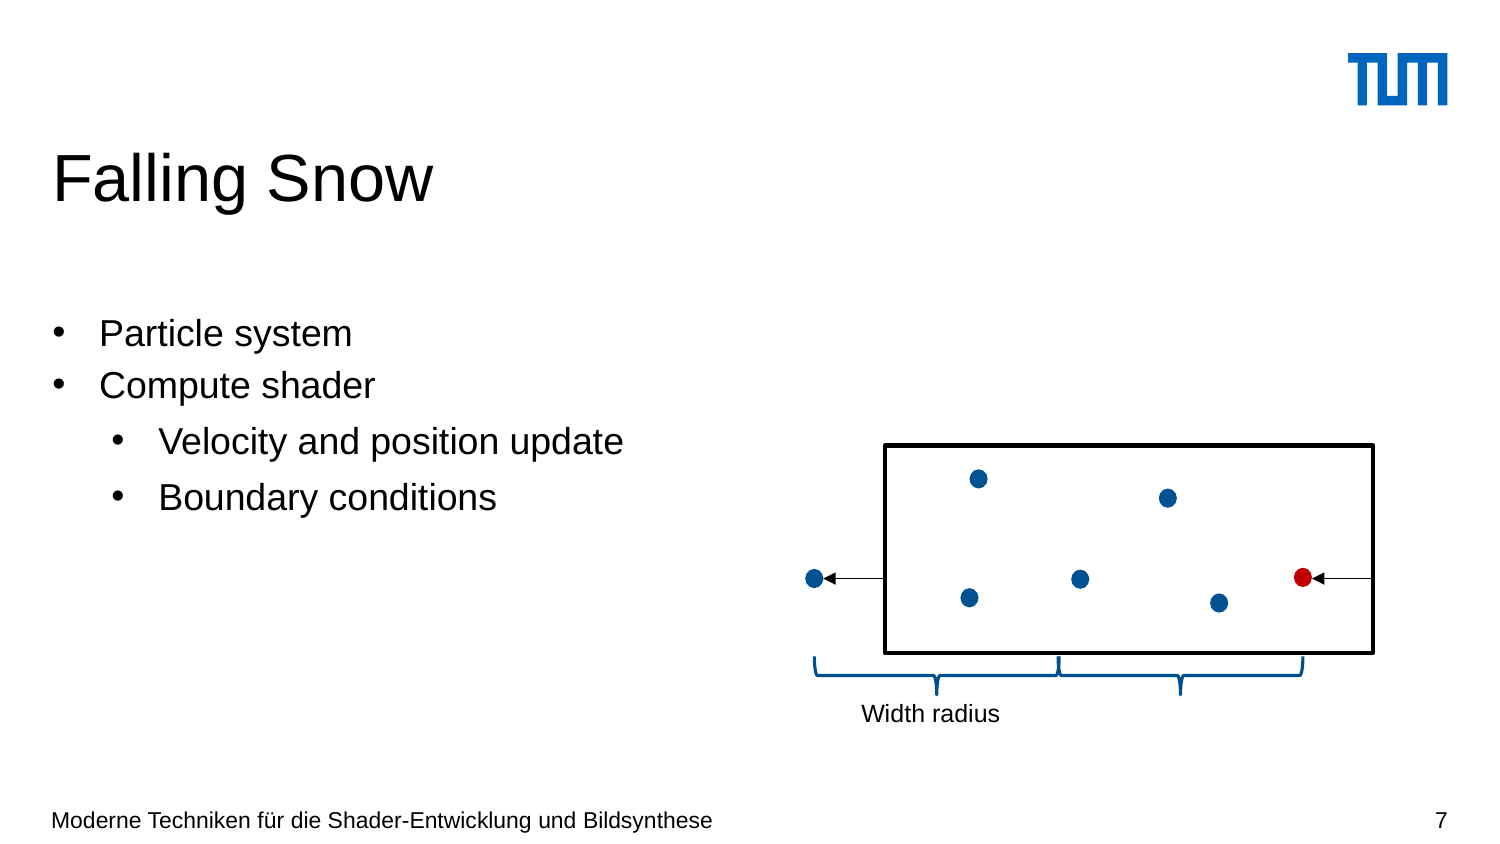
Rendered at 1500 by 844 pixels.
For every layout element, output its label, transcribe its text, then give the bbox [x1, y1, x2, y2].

text_box [967, 467, 990, 491]
text_box [813, 656, 1058, 692]
text_box Width radius [861, 692, 1094, 727]
text_box [883, 443, 1375, 655]
slide_number 7 [1112, 796, 1448, 842]
list Particle system Compute shader Velocity and position update Boundary conditions [52, 302, 1449, 796]
text_box [1291, 565, 1314, 590]
title Falling Snow [52, 148, 1449, 216]
footer Moderne Techniken für die Shader-Entwicklung und Bildsynthese [51, 796, 1112, 842]
text_box [1057, 656, 1304, 696]
text_box [958, 586, 981, 610]
text_box [1069, 567, 1092, 591]
text_box [1208, 591, 1231, 615]
text_box [803, 566, 826, 591]
text_box [1156, 486, 1179, 510]
